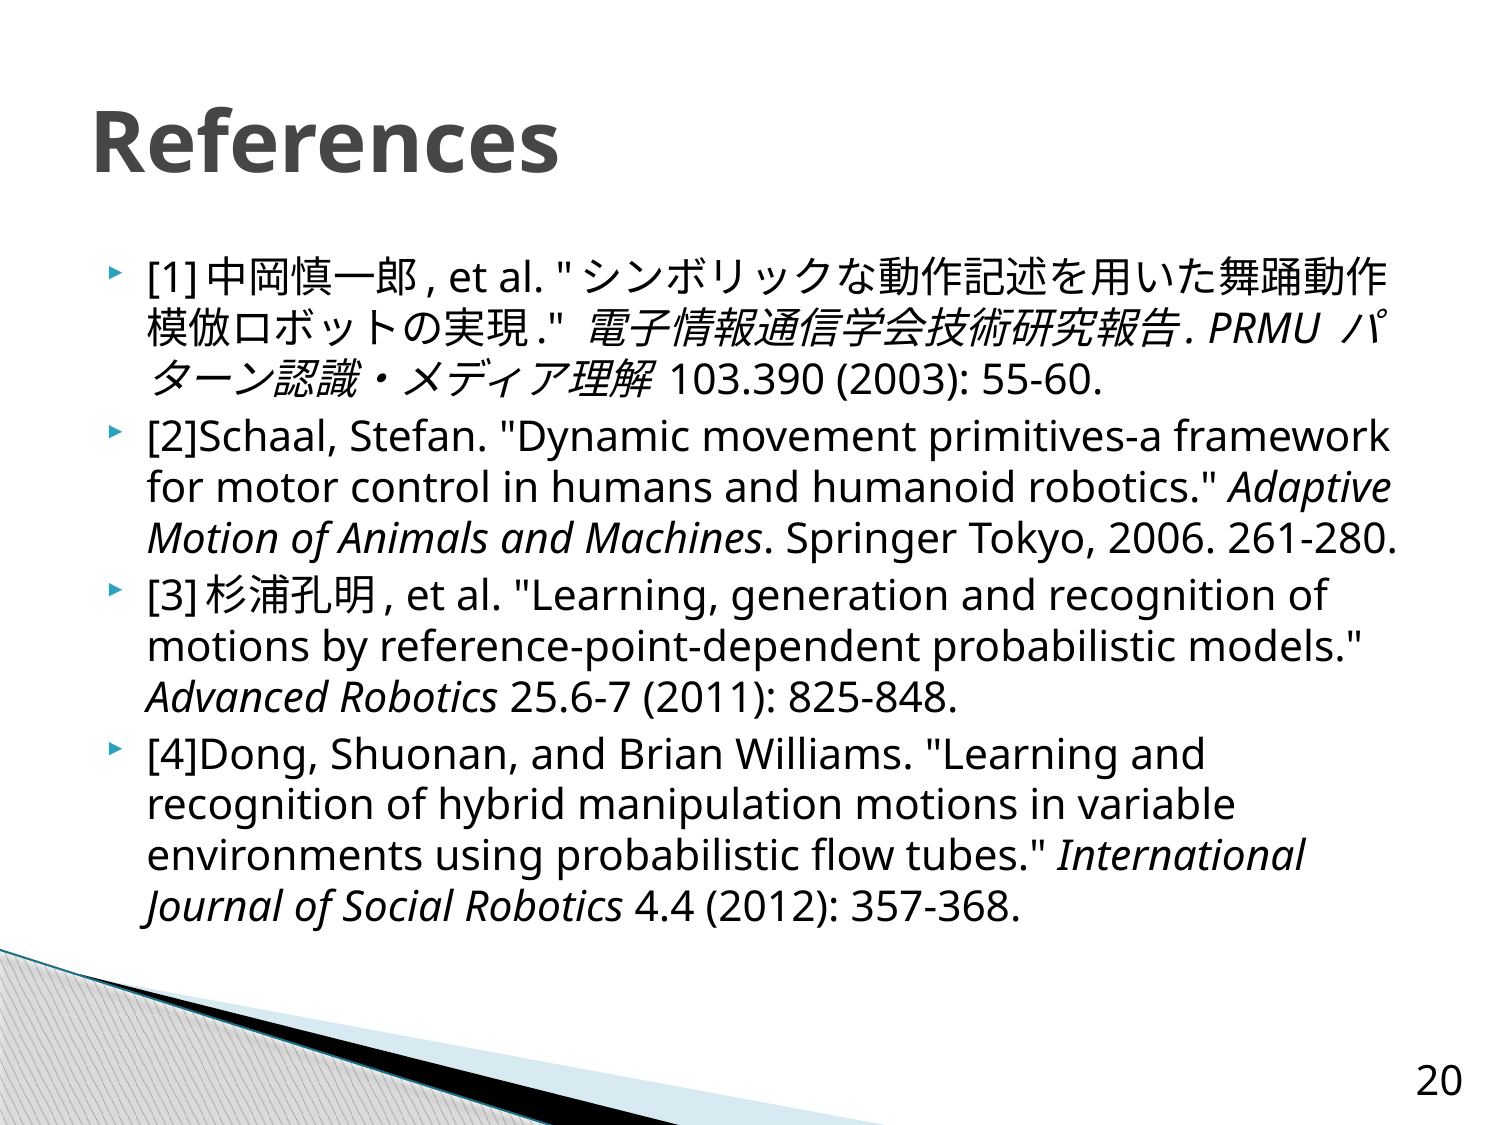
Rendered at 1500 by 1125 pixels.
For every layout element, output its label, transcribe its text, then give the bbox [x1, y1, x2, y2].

list [1]中岡慎一郎, et al. "シンボリックな動作記述を用いた舞踊動作模倣ロボットの実現." 電子情報通信学会技術研究報告. PRMU パターン認識・メディア理解 103.390 (2003): 55-60. [2]Schaal, Stefan. "Dynamic movement primitives-a framework for motor control in humans and humanoid robotics." Adaptive Motion of Animals and Machines. Springer Tokyo, 2006. 261-280. [3]杉浦孔明, et al. "Learning, generation and recognition of motions by reference-point-dependent probabilistic models." Advanced Robotics 25.6-7 (2011): 825-848. [4]Dong, Shuonan, and Brian Williams. "Learning and recognition of hybrid manipulation motions in variable environments using probabilistic flow tubes." International Journal of Social Robotics 4.4 (2012): 357-368. [75, 243, 1425, 986]
slide_number 20 [1364, 1051, 1479, 1112]
title References [75, 45, 1425, 233]
